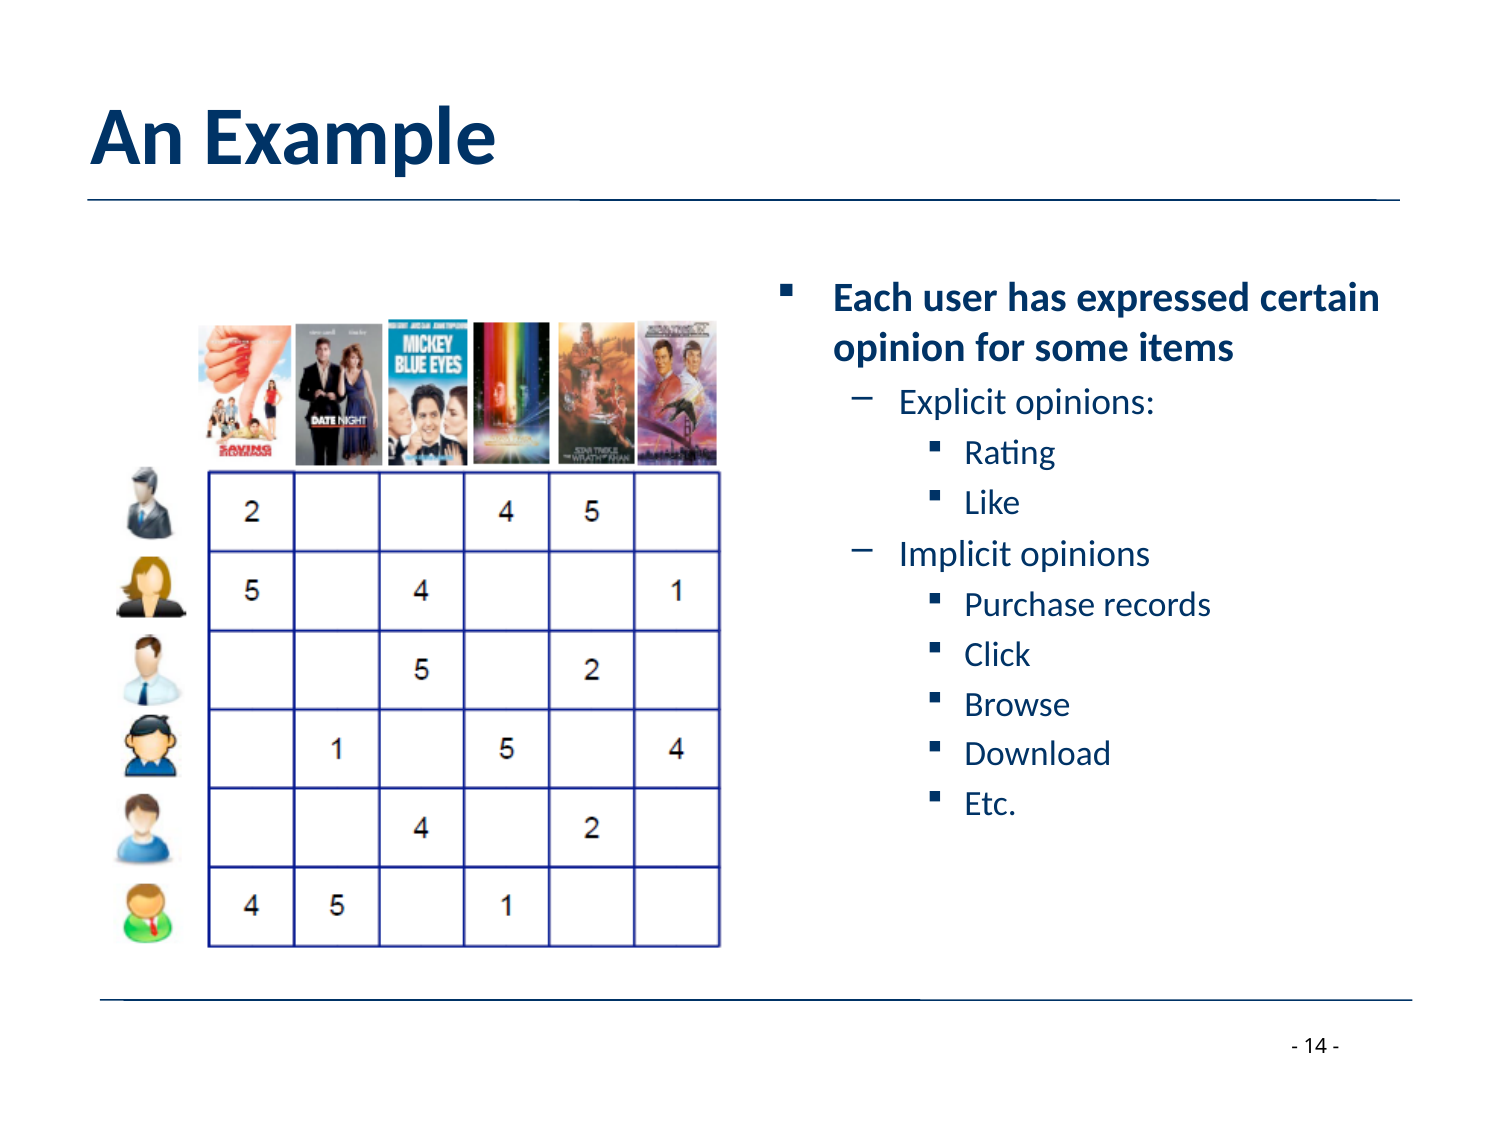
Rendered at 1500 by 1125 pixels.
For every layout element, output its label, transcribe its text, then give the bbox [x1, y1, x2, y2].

picture [111, 312, 725, 956]
list Each user has expressed certain opinion for some items Explicit opinions: Rating Like Implicit opinions Purchase records Click Browse Download Etc. [761, 262, 1425, 1005]
title An Example [75, 37, 1425, 225]
